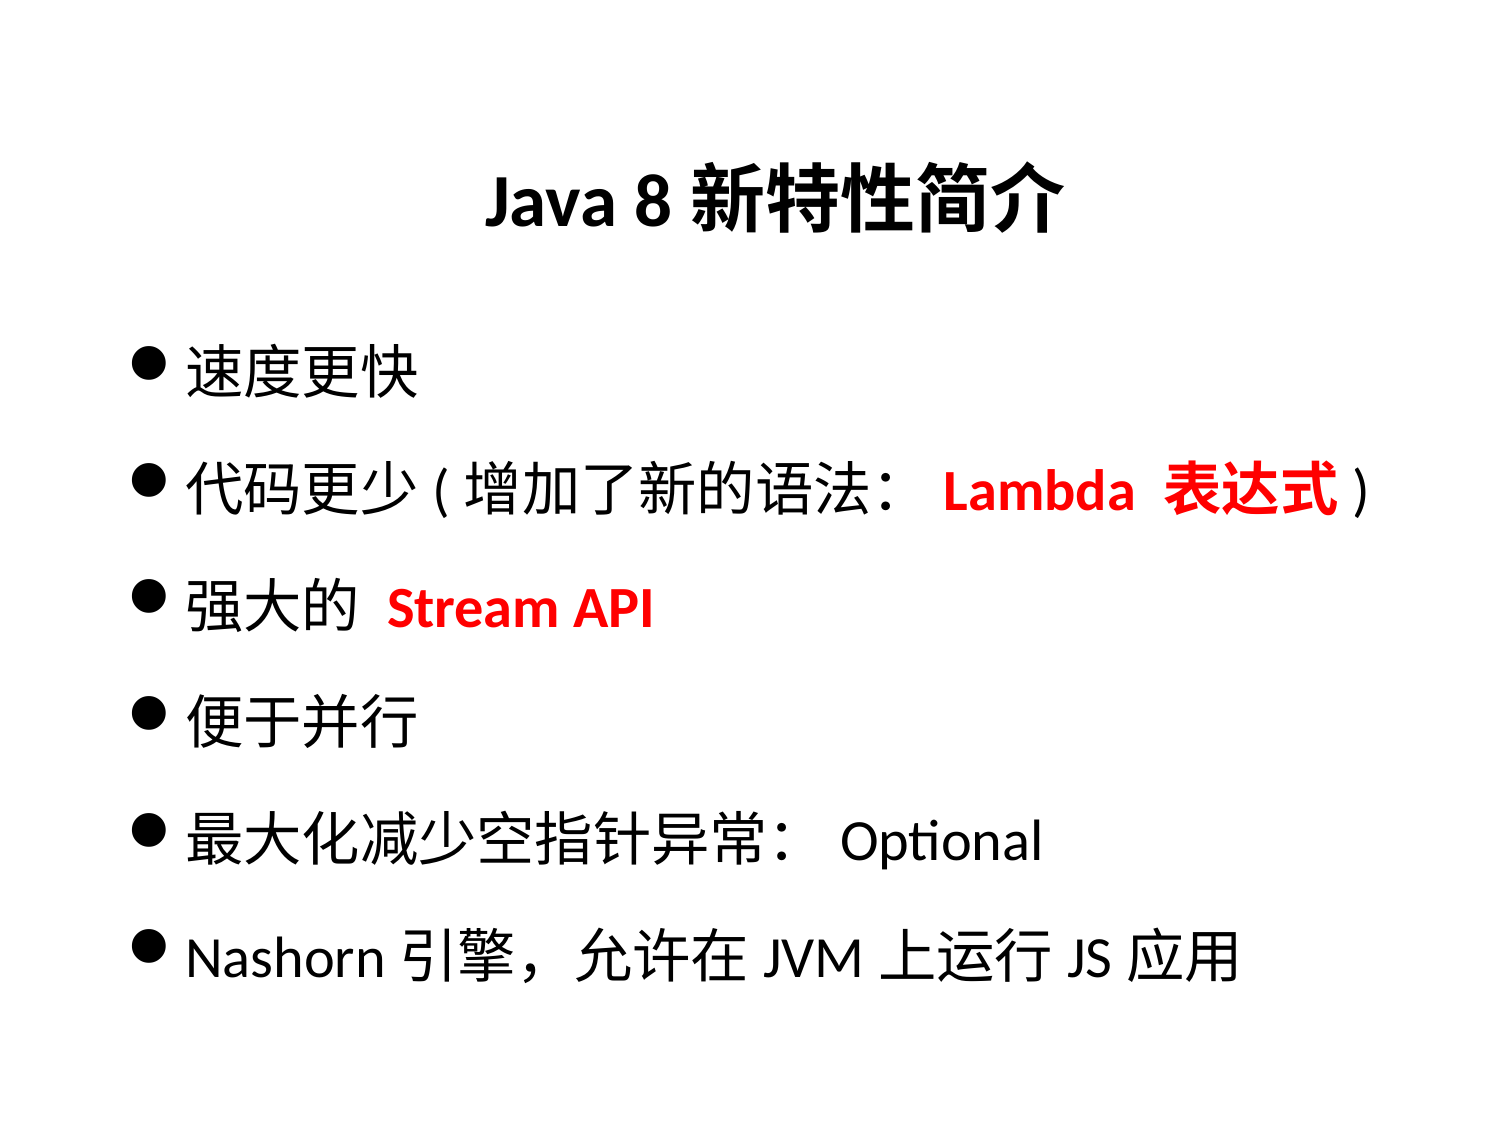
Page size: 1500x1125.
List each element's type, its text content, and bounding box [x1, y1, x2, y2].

list 速度更快 代码更少(增加了新的语法：Lambda 表达式) 强大的 Stream API 便于并行 最大化减少空指针异常：Optional Nashorn引擎，允许在JVM上运行JS应用 [112, 293, 1425, 1024]
title Java 8新特性简介 [100, 126, 1451, 268]
